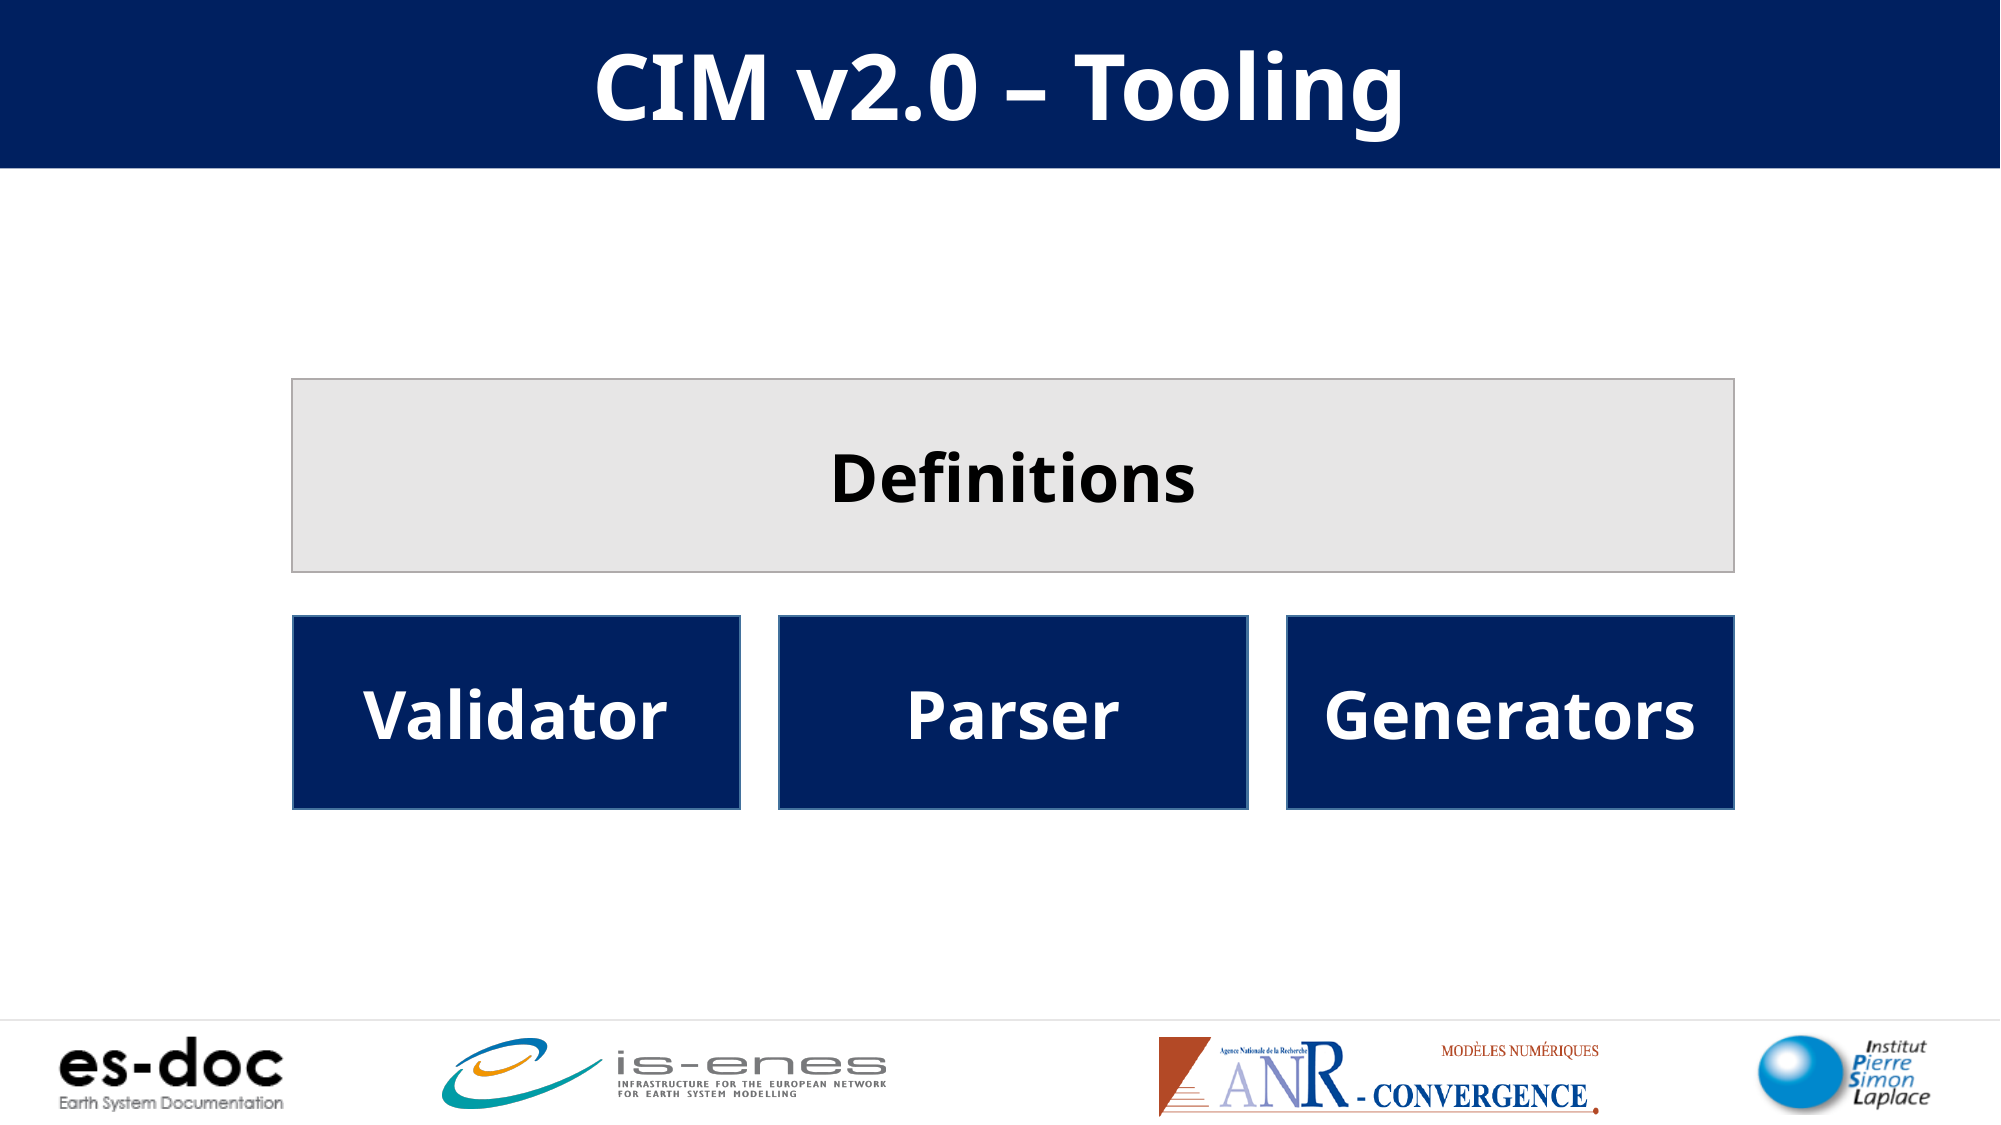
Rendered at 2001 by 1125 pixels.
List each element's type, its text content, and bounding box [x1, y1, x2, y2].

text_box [0, 1019, 2000, 1118]
text_box Parser [778, 615, 1249, 810]
text_box Definitions [291, 378, 1735, 573]
text_box Generators [1286, 615, 1735, 810]
text_box CIM v2.0 – Tooling [0, 0, 2000, 169]
text_box Validator [292, 615, 741, 810]
